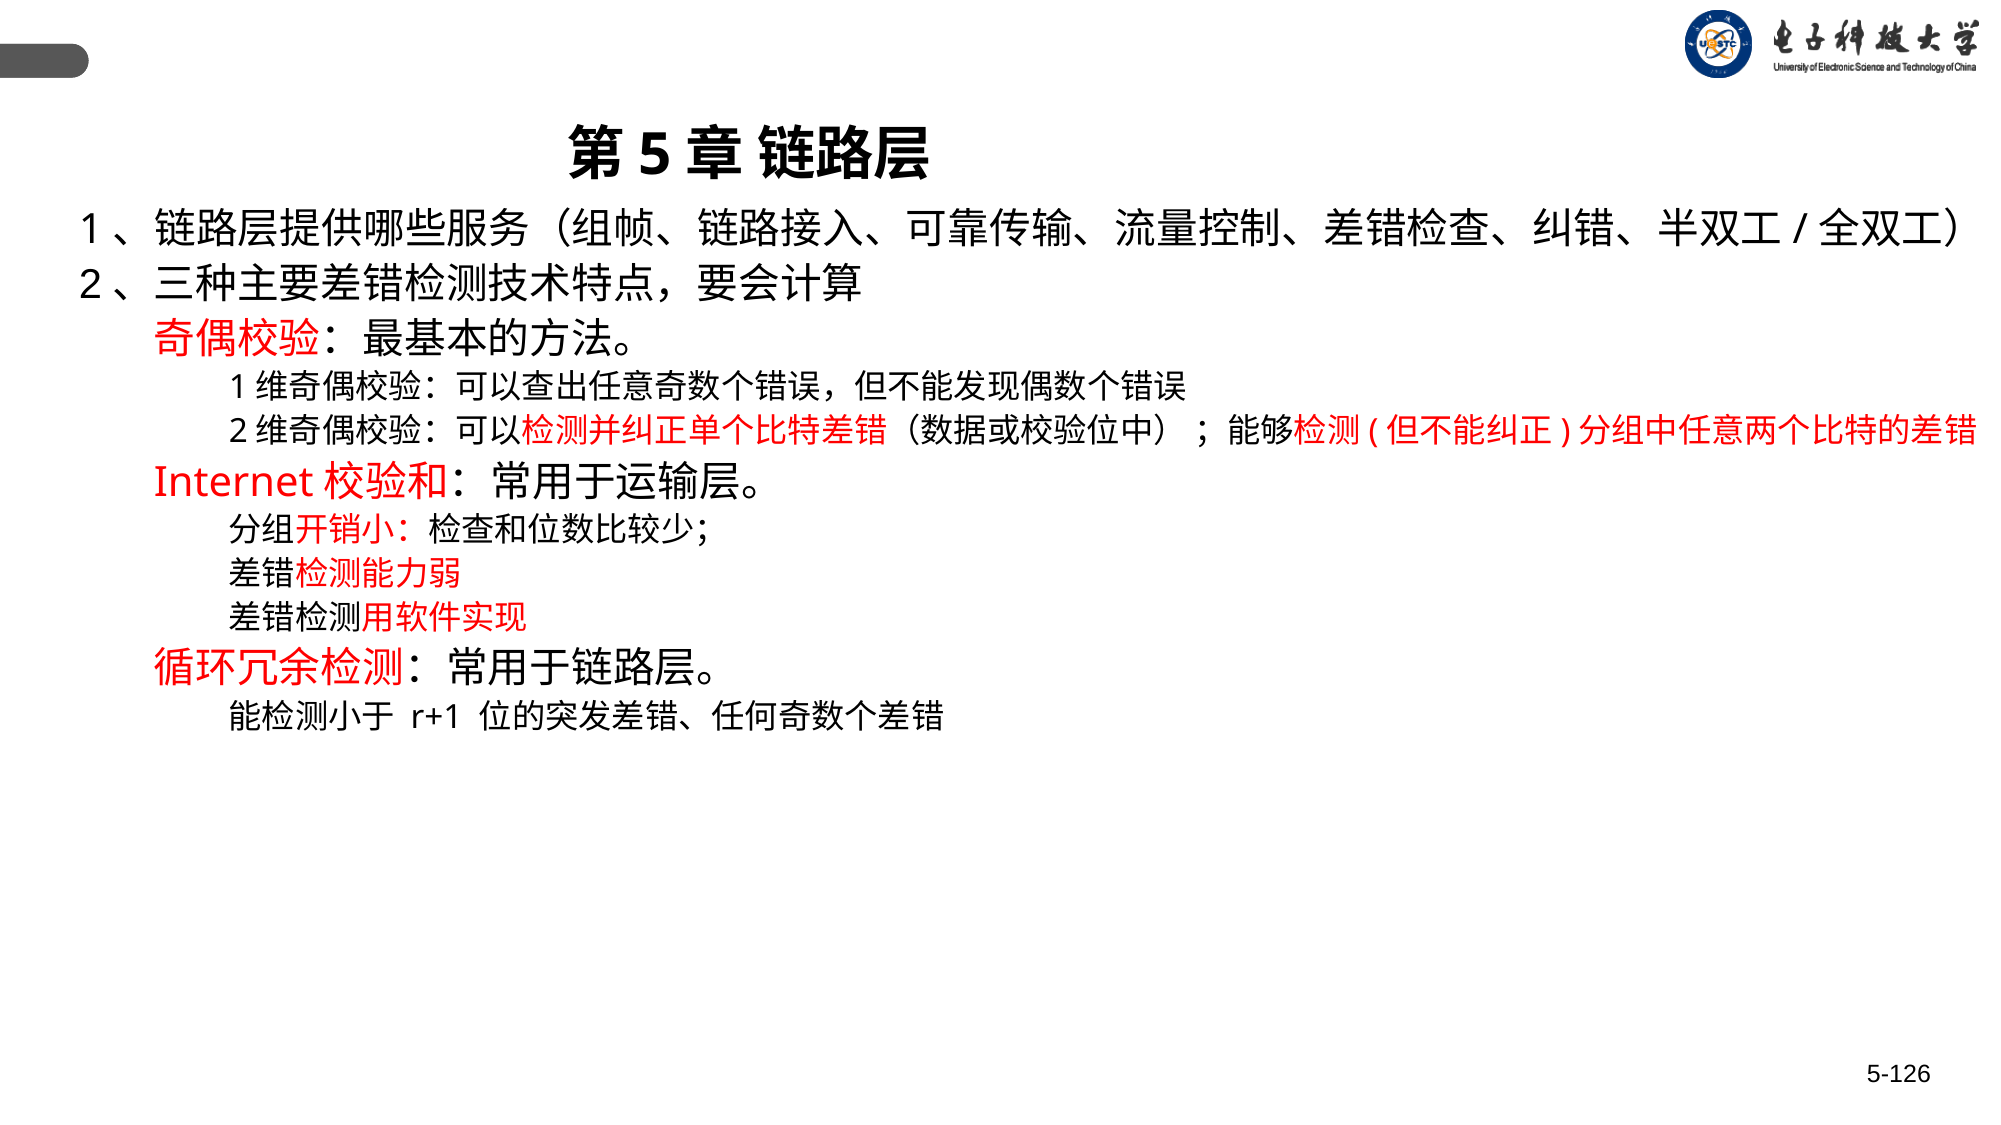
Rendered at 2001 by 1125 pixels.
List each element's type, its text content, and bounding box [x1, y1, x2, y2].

slide_number 5-126 [1852, 1050, 2000, 1125]
text_box 第5章 链路层 [551, 108, 947, 194]
picture [1685, 10, 1979, 78]
text_box 1、链路层提供哪些服务（组帧、链路接入、可靠传输、流量控制、差错检查、纠错、半双工/全双工） 2、三种主要差错检测技术特点，要会计算 奇偶校验：最基本的方法。 1维奇偶校验：可以查出任意奇数个错误，但不能发现偶数个错误 2维奇偶校验：可以检测并纠正单个比特差错（数据或校验位中） ；能够检测(但不能纠正)分组中任意两个比特的差错 Internet校验和：常用于运输层。 分组开销小：检查和位数比较少； 差错检测能力弱 差错检测用软件实现 循环冗余检测：常用于链路层。 能检测小于 r+1 位的突发差错、任何奇数个差错 [64, 194, 2000, 743]
